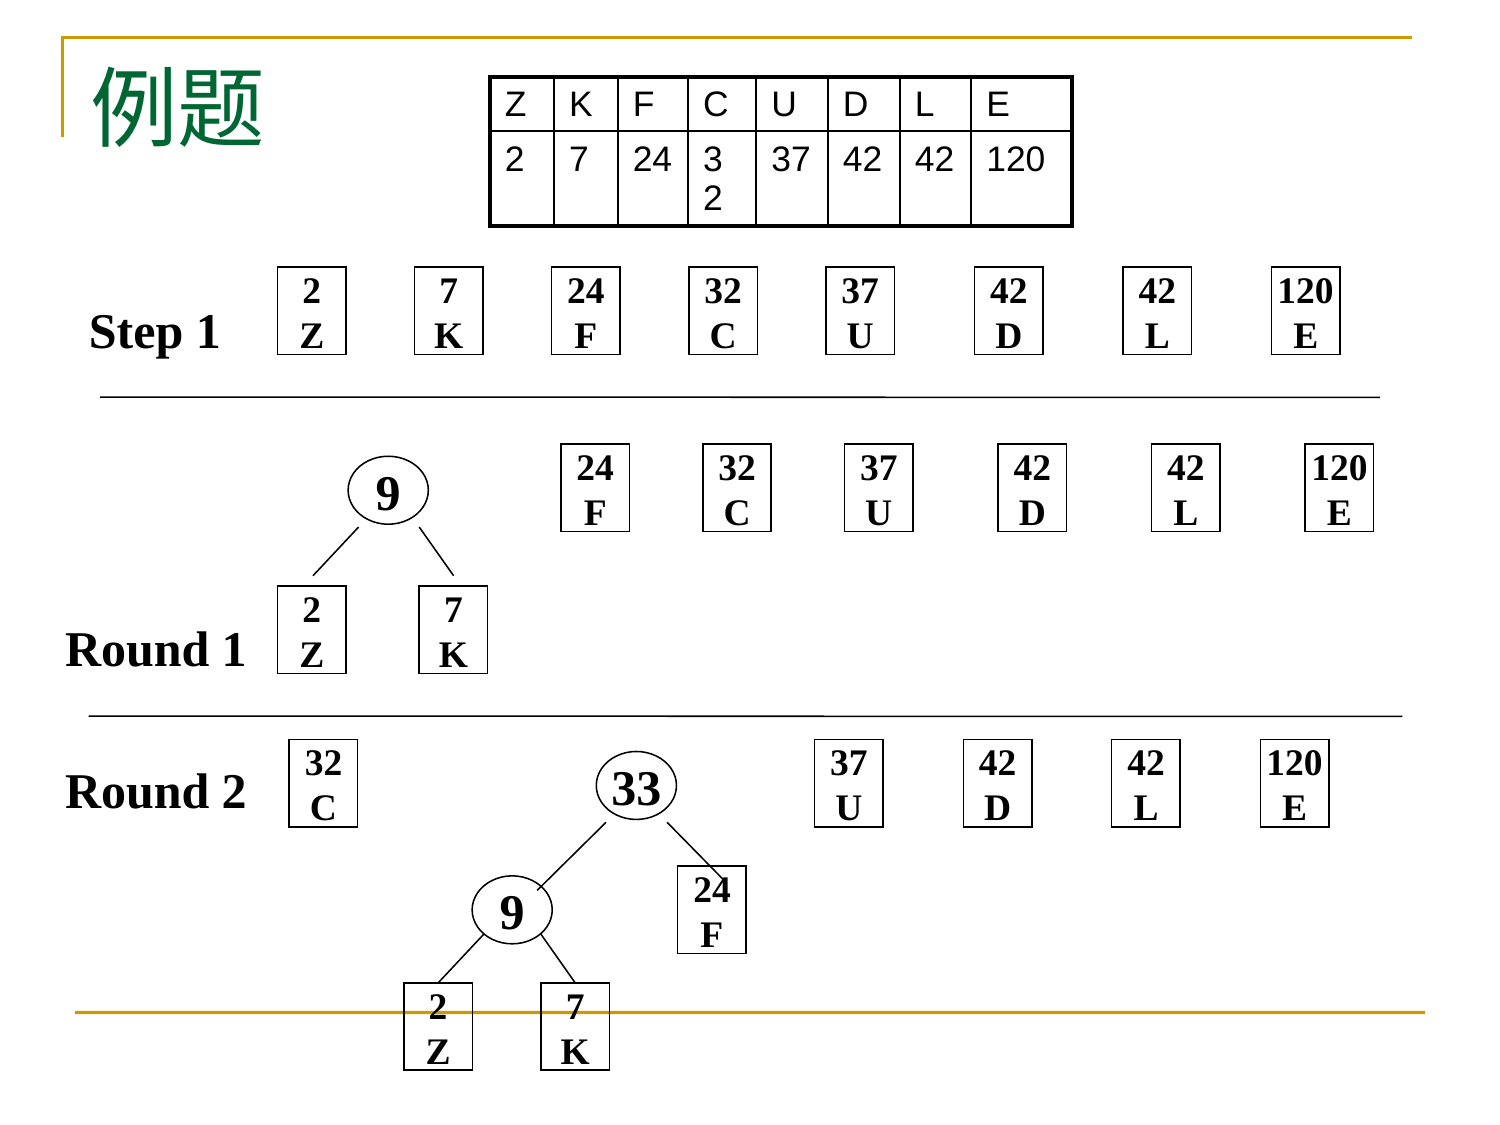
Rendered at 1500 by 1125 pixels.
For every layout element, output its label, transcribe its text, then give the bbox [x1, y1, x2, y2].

text_box 42 D [998, 444, 1067, 532]
text_box 7 K [419, 586, 488, 674]
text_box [288, 739, 1330, 1071]
text_box Round 1 [50, 609, 262, 685]
text_box 2 Z [277, 586, 347, 674]
text_box Round 2 [50, 751, 262, 827]
text_box 9 [348, 456, 429, 525]
text_box 42 L [1151, 444, 1220, 532]
text_box 37 U [844, 444, 913, 532]
text_box 24 F [560, 444, 630, 532]
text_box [277, 266, 1341, 355]
title 例题 [75, 45, 1425, 233]
text_box 120 E [1305, 444, 1374, 532]
text_box 32 C [702, 444, 772, 532]
text_box Step 1 [74, 290, 236, 366]
